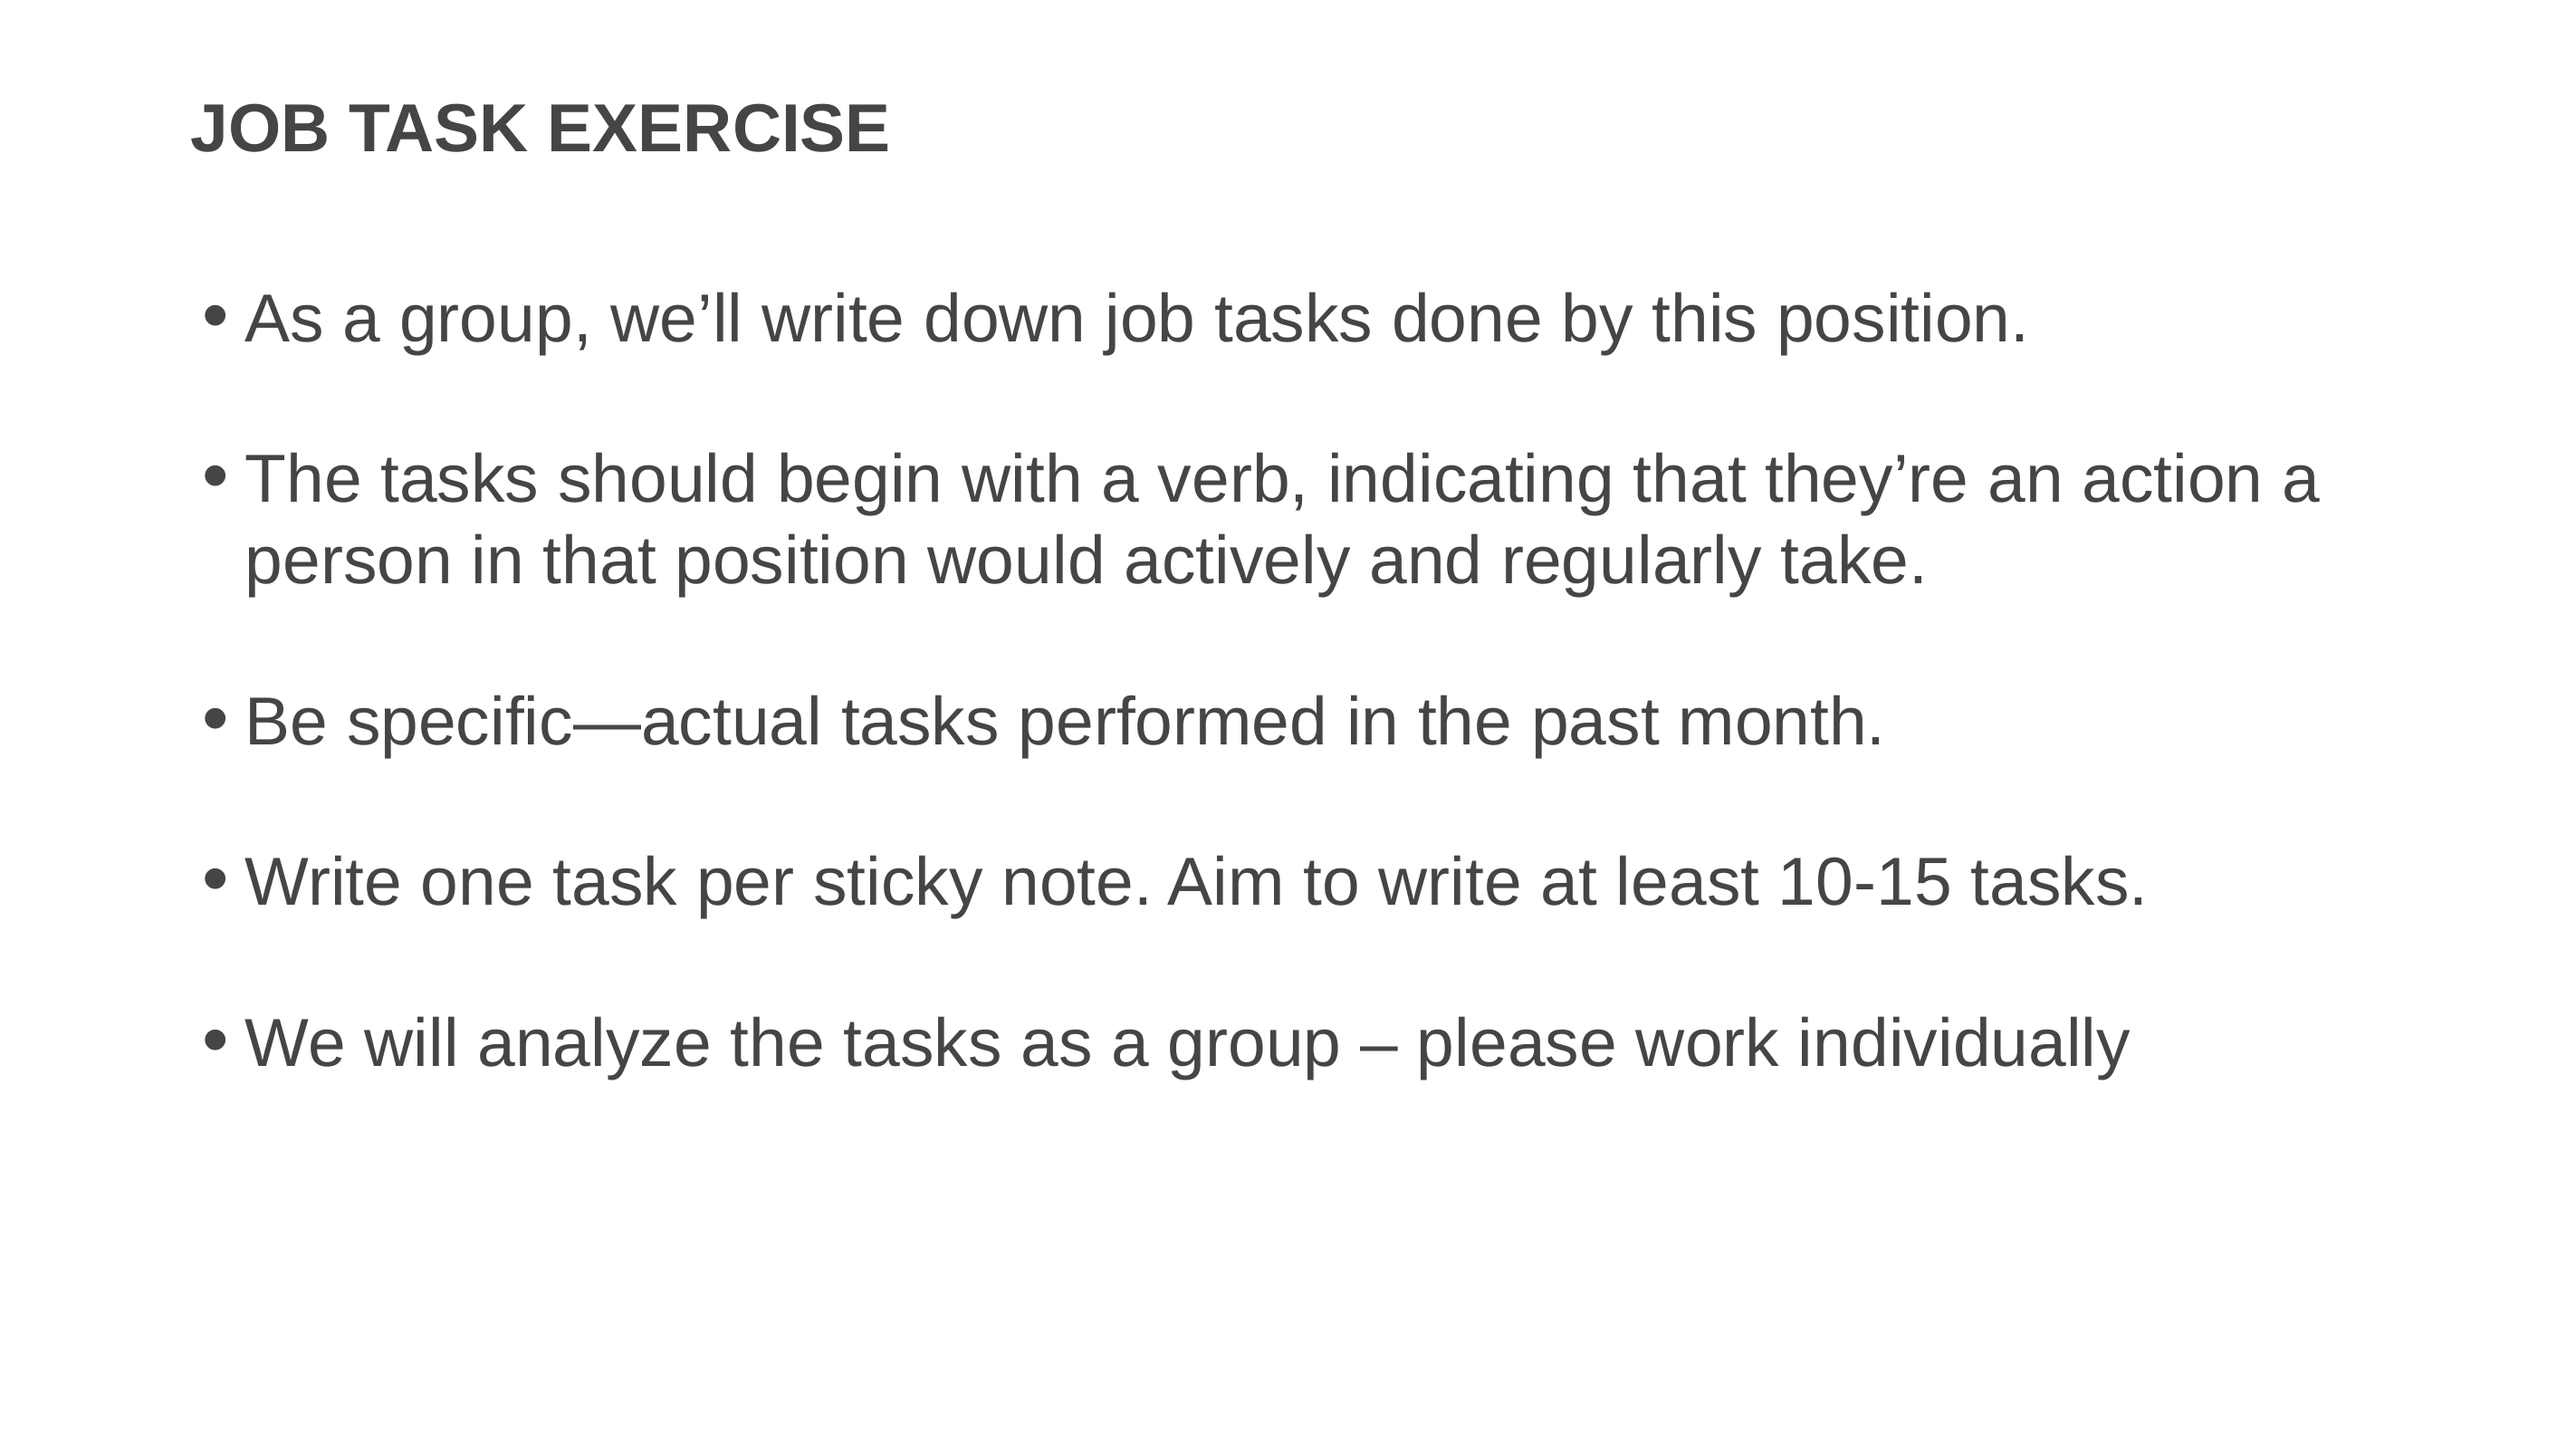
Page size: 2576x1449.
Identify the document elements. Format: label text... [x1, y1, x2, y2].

list As a group, we’ll write down job tasks done by this position. The tasks should begin with a verb, indicating that they’re an action a person in that position would actively and regularly take. Be specific—actual tasks performed in the past month. Write one task per sticky note. Aim to write at least 10-15 tasks. We will analyze the tasks as a group – please work individually [177, 273, 2399, 1333]
title Job Task Exercise [177, 77, 2399, 269]
